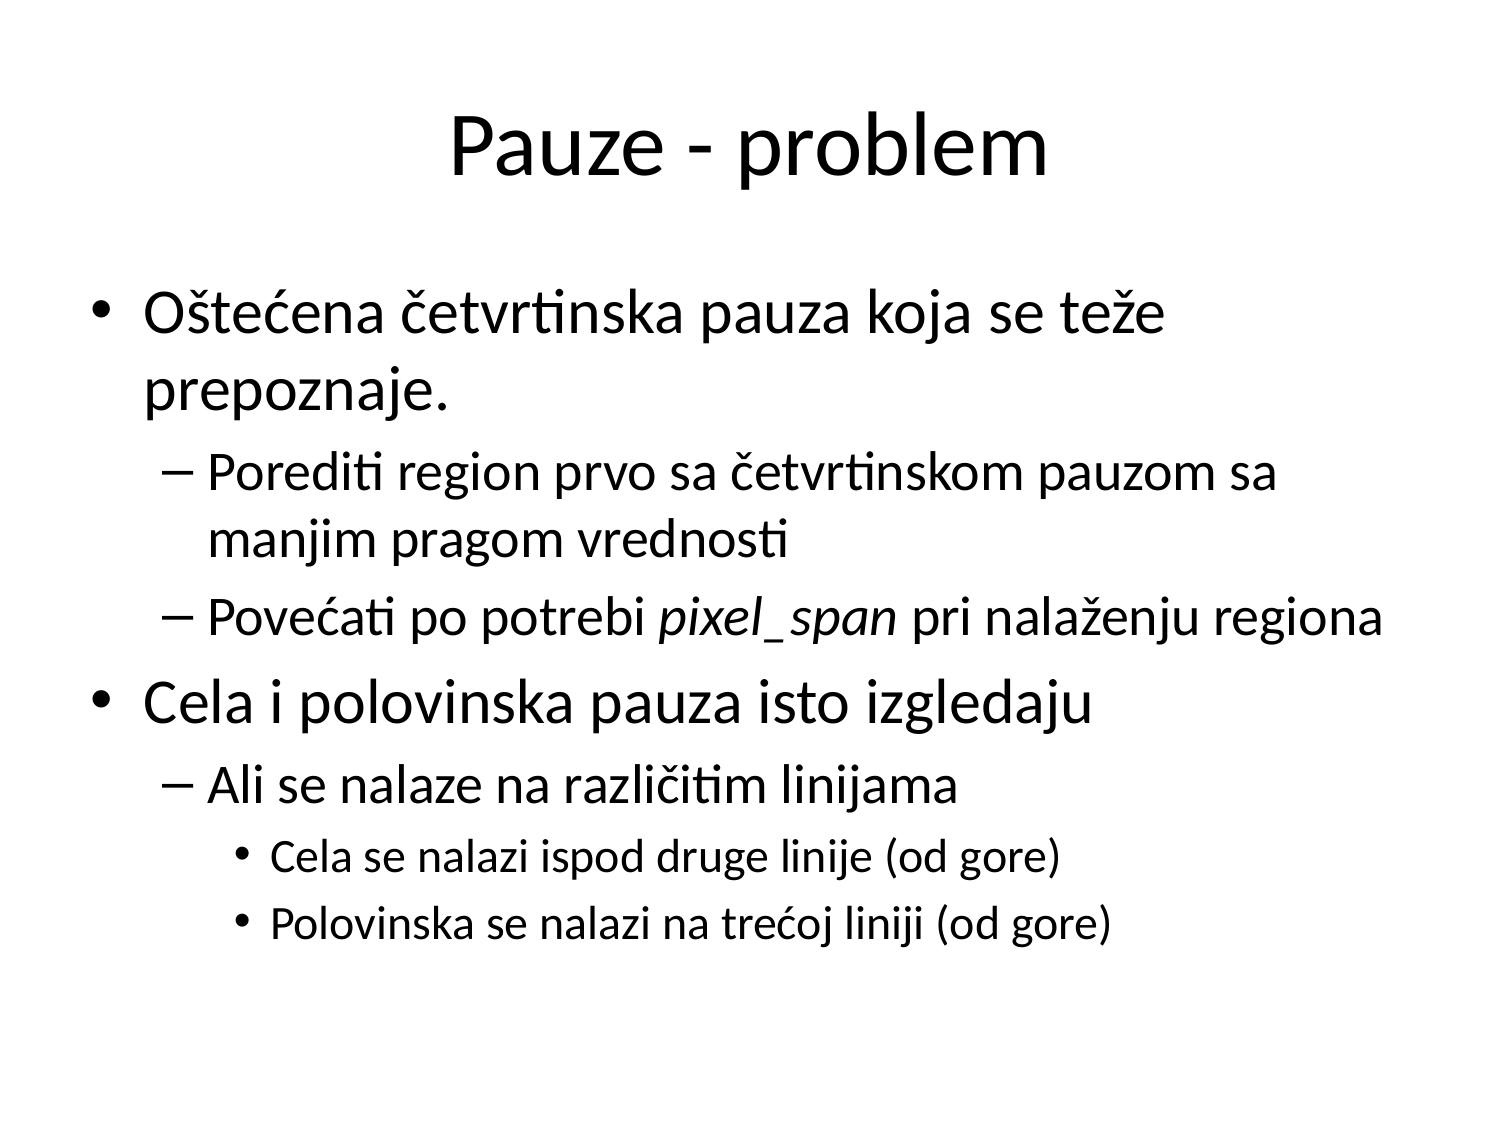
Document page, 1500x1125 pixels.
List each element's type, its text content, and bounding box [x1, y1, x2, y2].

list Oštećena četvrtinska pauza koja se teže prepoznaje. Porediti region prvo sa četvrtinskom pauzom sa manjim pragom vrednosti Povećati po potrebi pixel_span pri nalaženju regiona Cela i polovinska pauza isto izgledaju Ali se nalaze na različitim linijama Cela se nalazi ispod druge linije (od gore) Polovinska se nalazi na trećoj liniji (od gore) [75, 262, 1425, 1005]
title Pauze - problem [75, 45, 1425, 233]
